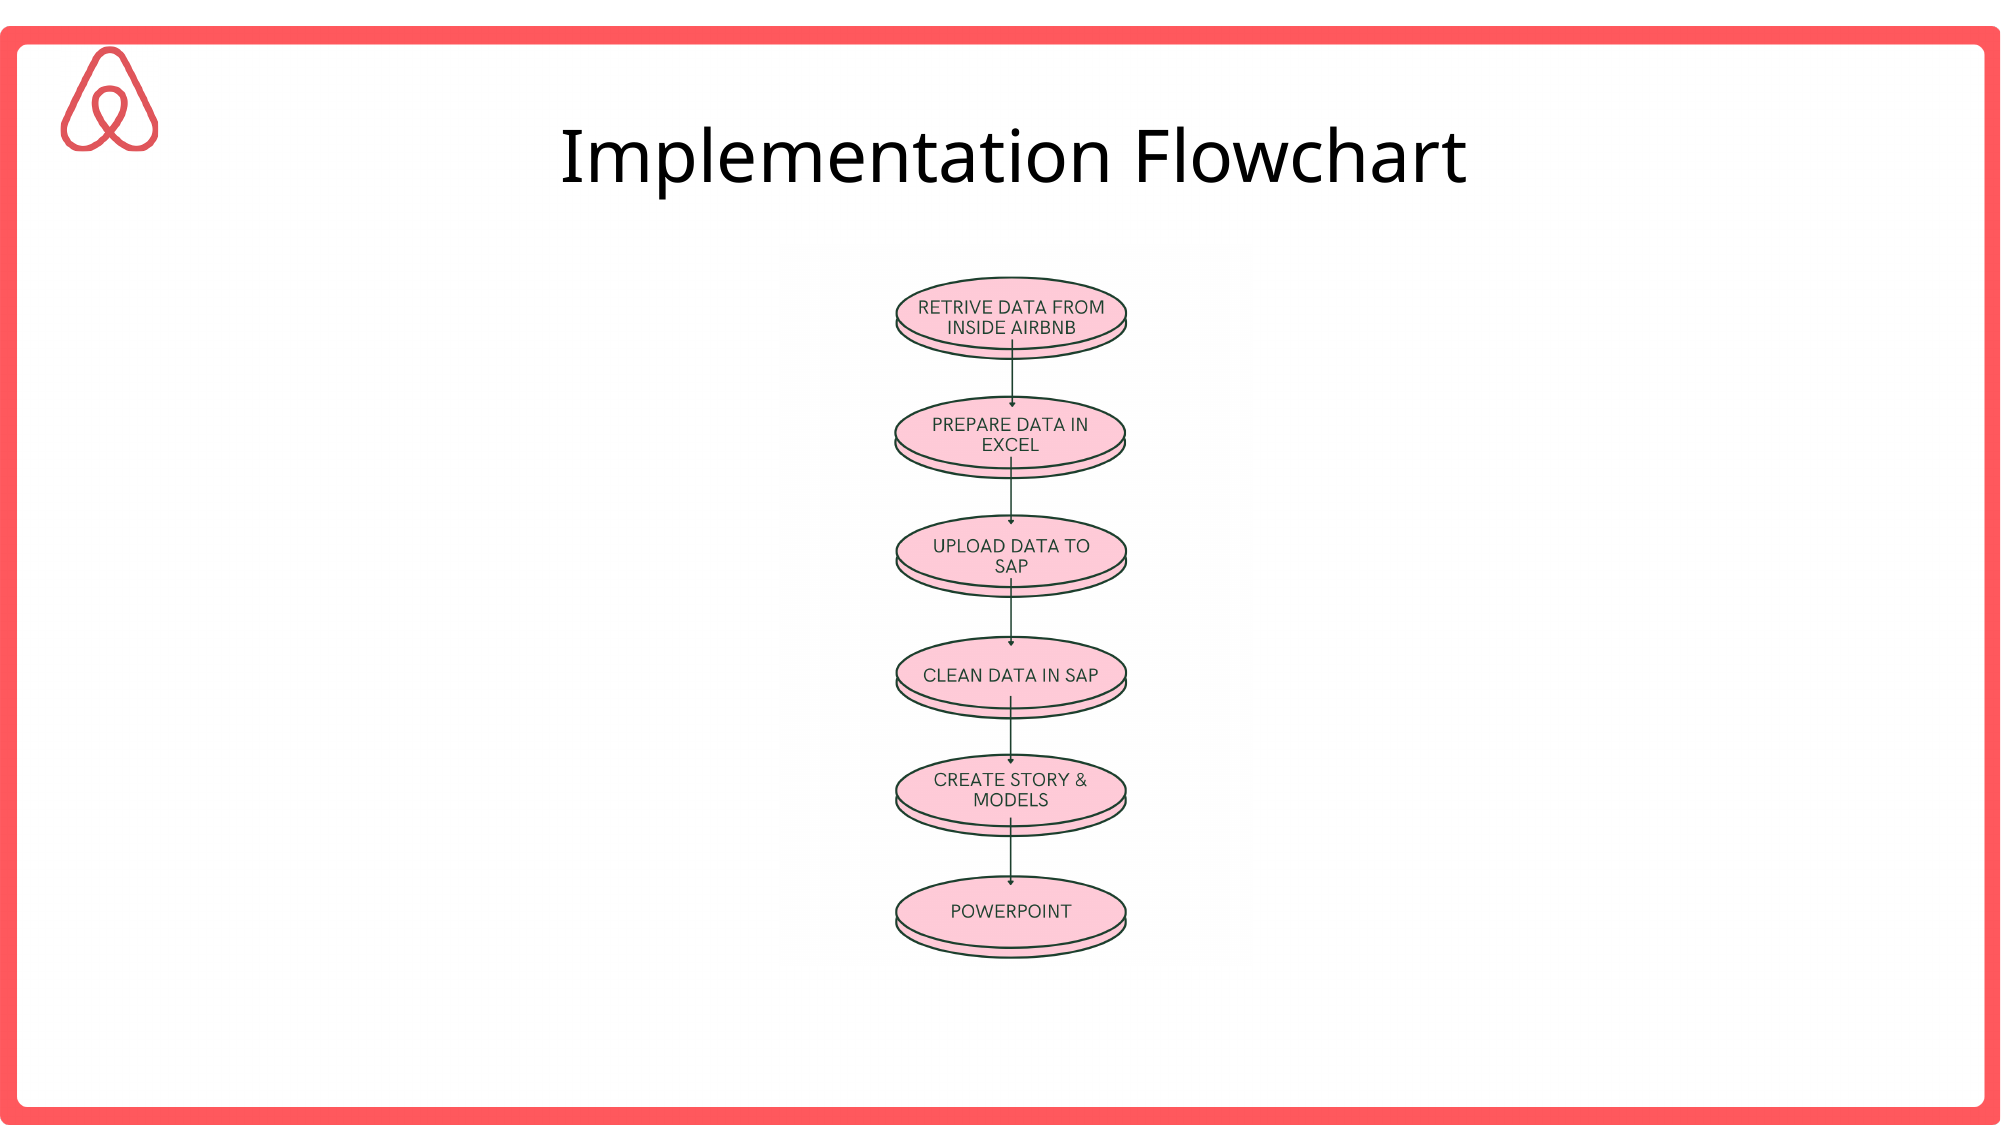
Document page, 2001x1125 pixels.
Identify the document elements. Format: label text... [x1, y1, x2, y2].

picture [0, 0, 2001, 1125]
title Implementation Flowchart [199, 50, 1830, 269]
